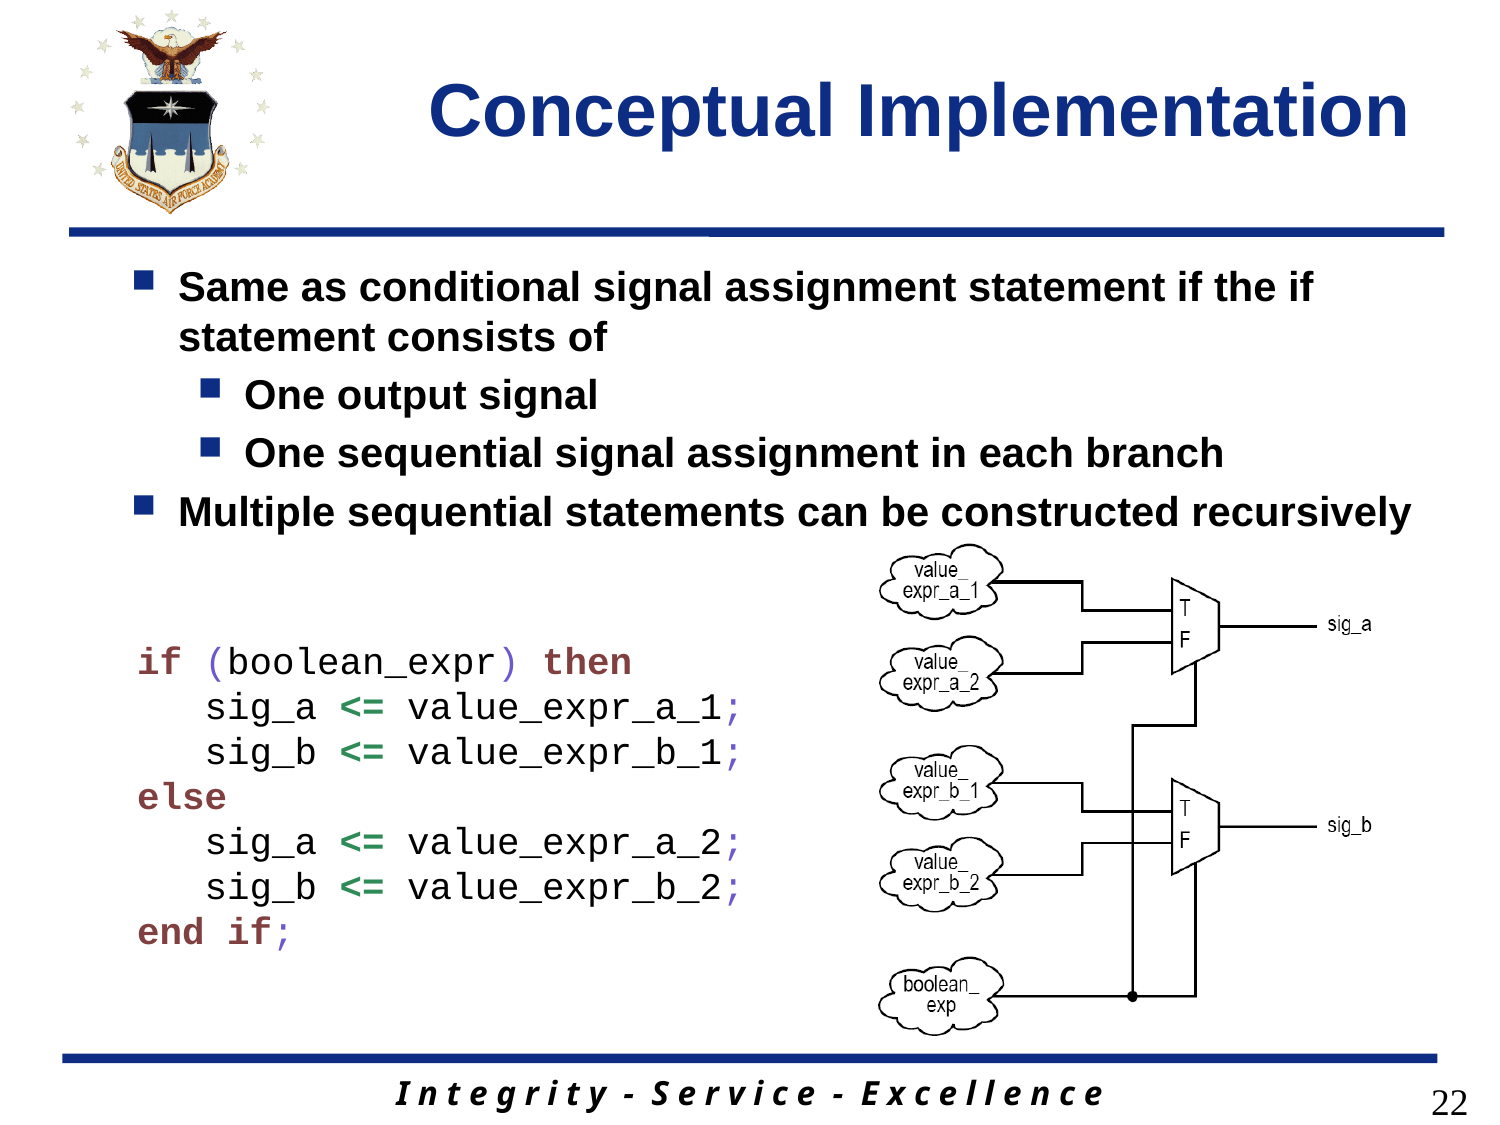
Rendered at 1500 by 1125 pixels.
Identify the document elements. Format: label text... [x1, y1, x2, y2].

text_box if (boolean_expr) then sig_a <= value_expr_a_1; sig_b <= value_expr_b_1; else sig_a <= value_expr_a_2; sig_b <= value_expr_b_2; end if; [122, 629, 844, 959]
picture [849, 512, 1388, 1054]
title Conceptual Implementation [313, 12, 1427, 201]
slide_number 22 [1133, 1025, 1484, 1105]
picture [63, 0, 275, 222]
list Same as conditional signal assignment statement if the if statement consists of One output signal One sequential signal assignment in each branch Multiple sequential statements can be constructed recursively [115, 251, 1451, 651]
